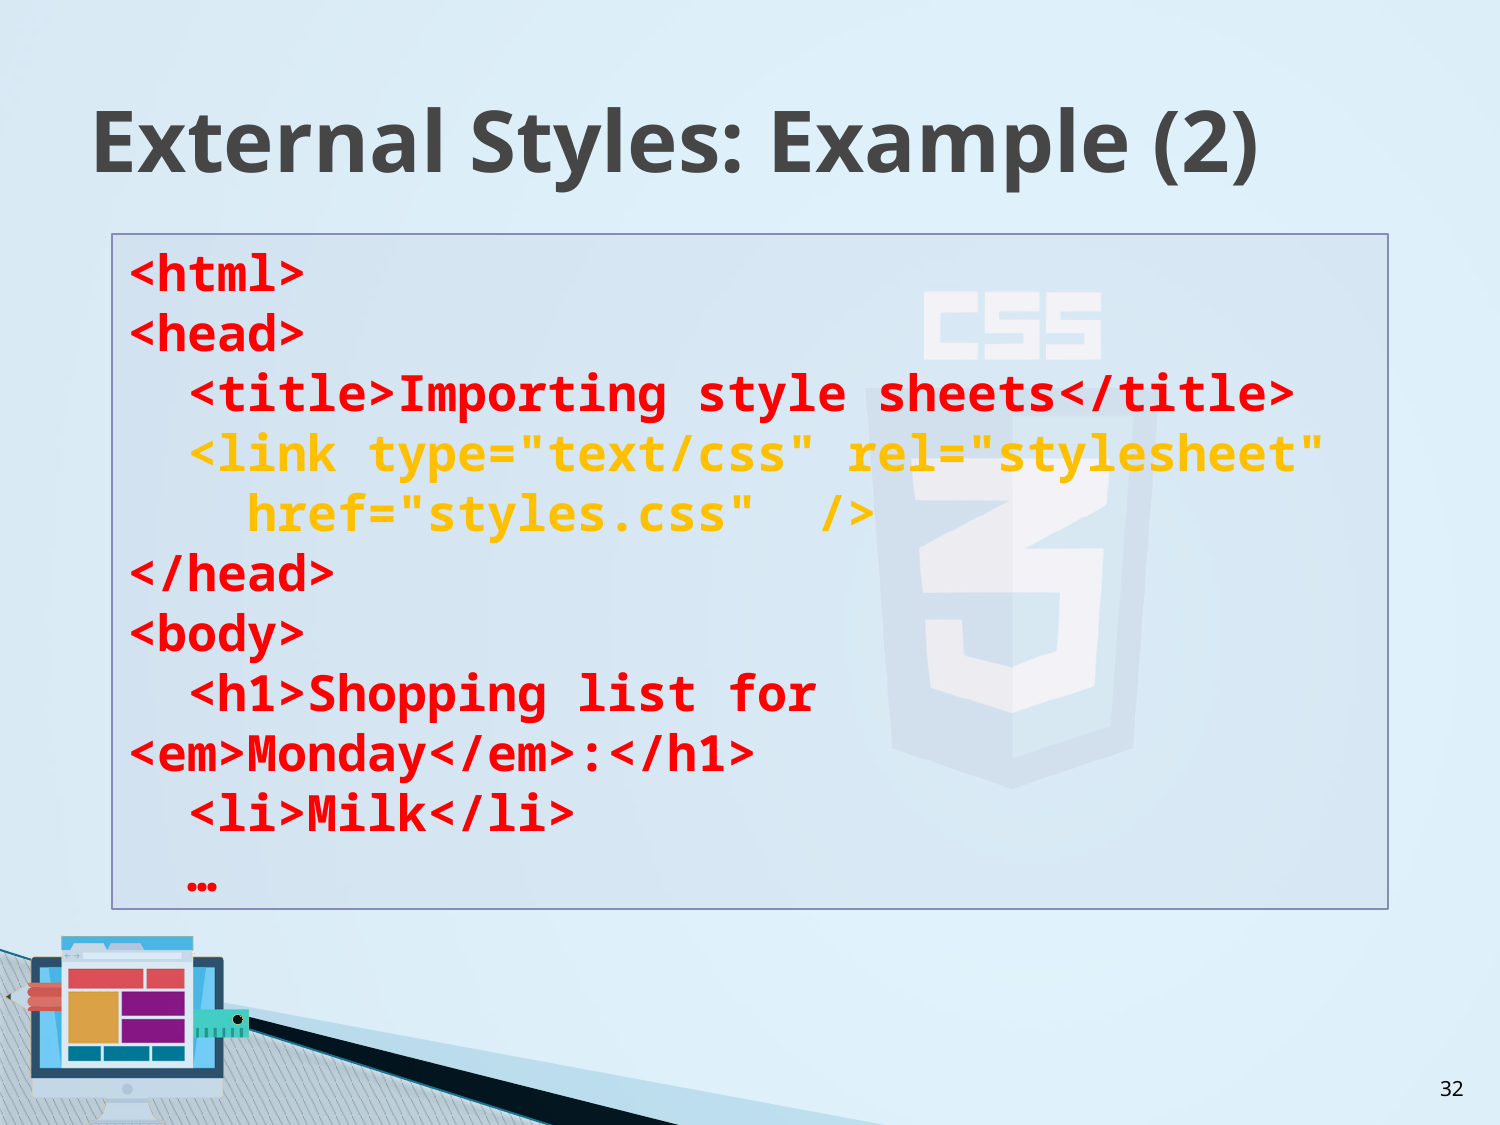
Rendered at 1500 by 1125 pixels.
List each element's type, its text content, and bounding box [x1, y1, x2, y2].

slide_number 32 [1418, 1051, 1479, 1112]
picture [2, 928, 258, 1125]
text_box <html> <head> <title>Importing style sheets</title> <link type="text/css" rel="stylesheet" href="styles.css" /> </head> <body> <h1>Shopping list for <em>Monday</em>:</h1> <li>Milk</li> … [112, 234, 1388, 910]
title External Styles: Example (2) [75, 45, 1425, 233]
